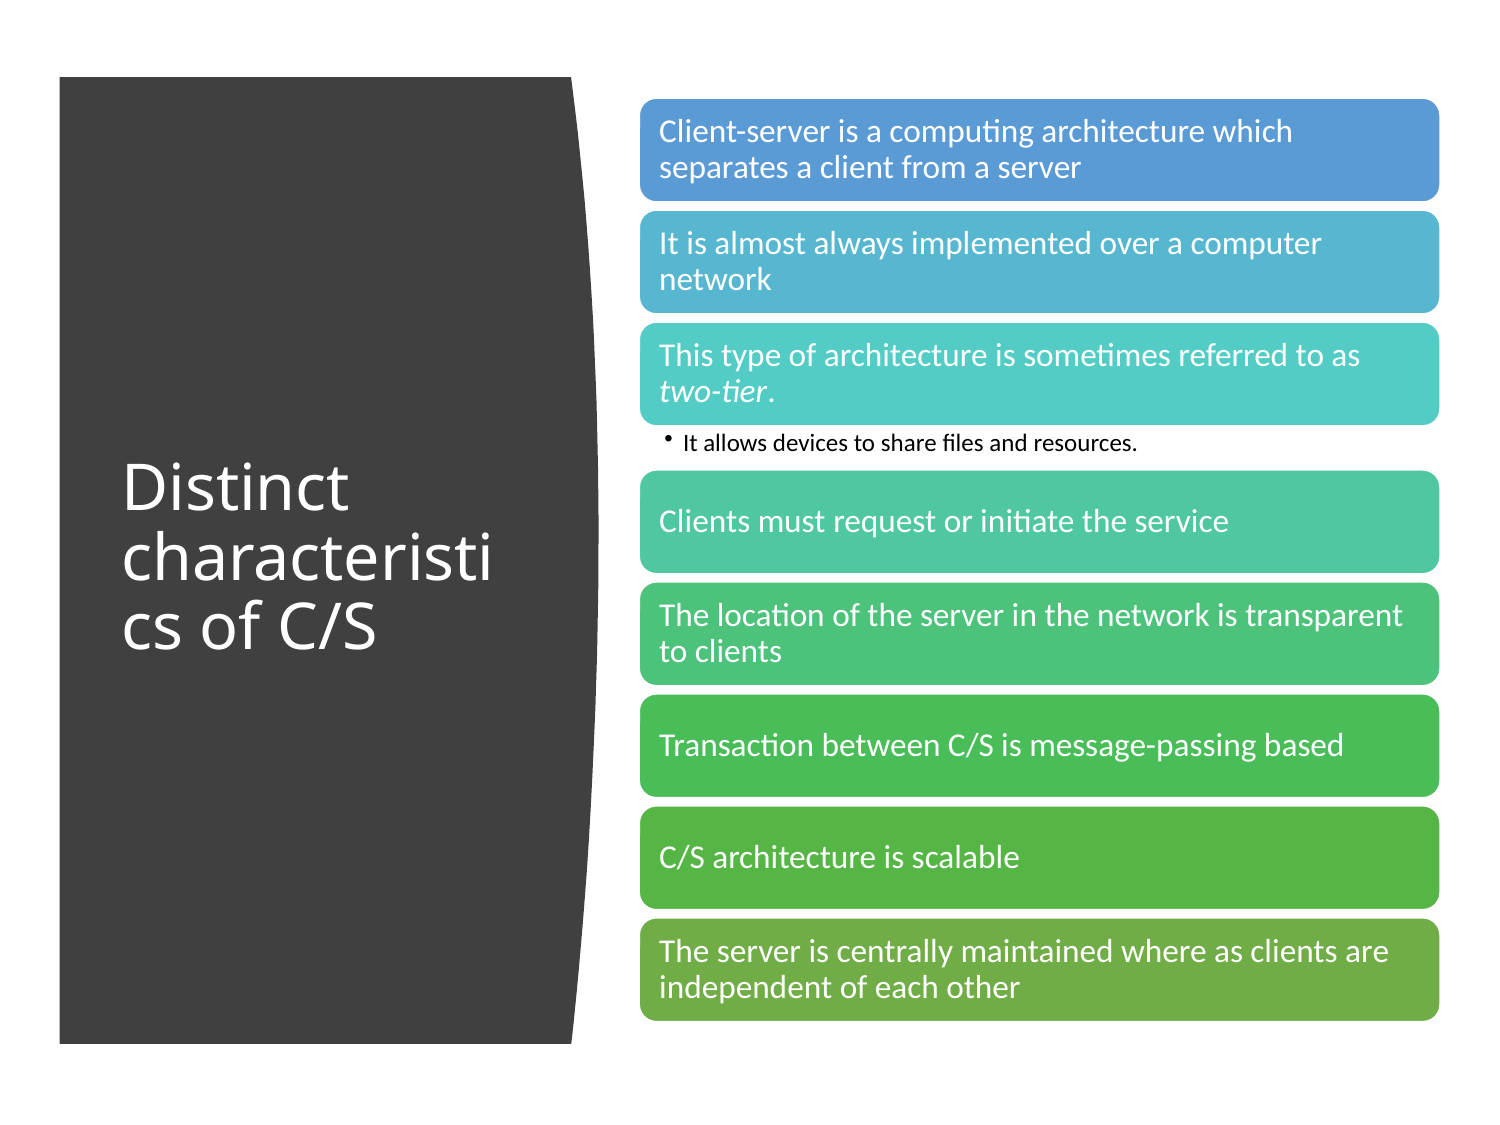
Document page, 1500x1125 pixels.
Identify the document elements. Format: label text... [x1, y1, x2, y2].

title Distinct characteristics of C/S [106, 166, 527, 953]
text_box [58, 76, 600, 1045]
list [638, 77, 1441, 1043]
